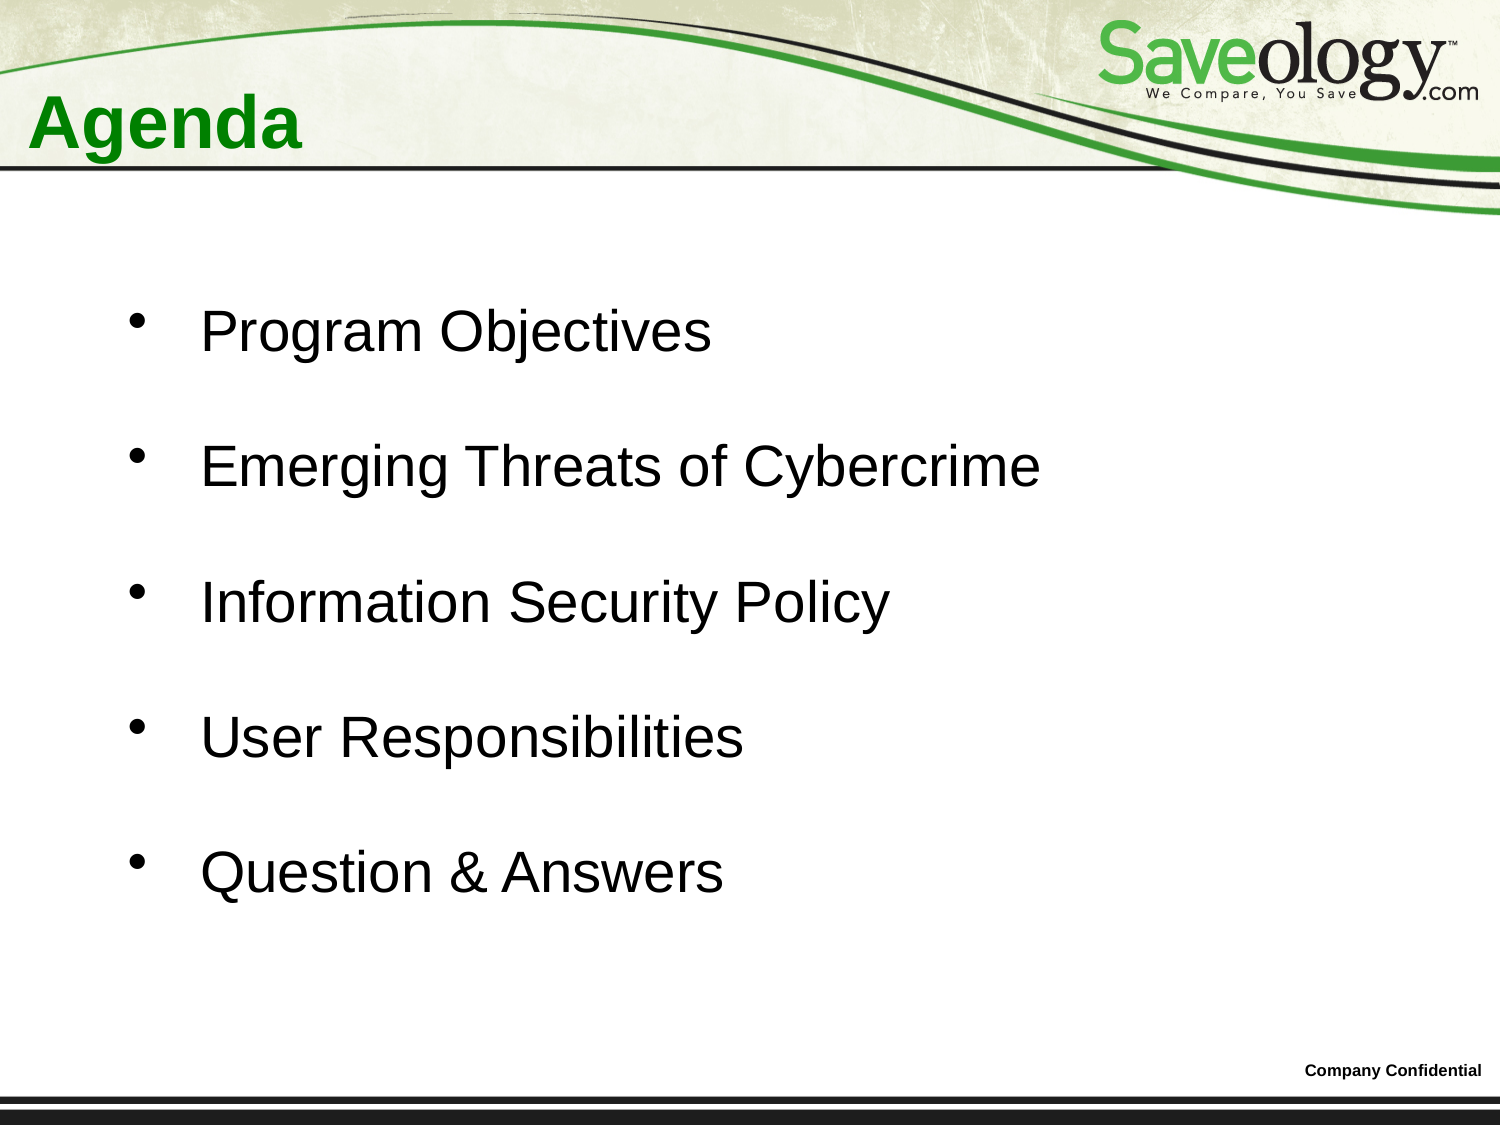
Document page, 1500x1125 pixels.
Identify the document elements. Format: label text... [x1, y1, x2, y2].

picture [0, 0, 1500, 1125]
list Program Objectives Emerging Threats of Cybercrime Information Security Policy User Responsibilities Question & Answers [112, 237, 1388, 1038]
title Agenda [12, 37, 826, 201]
